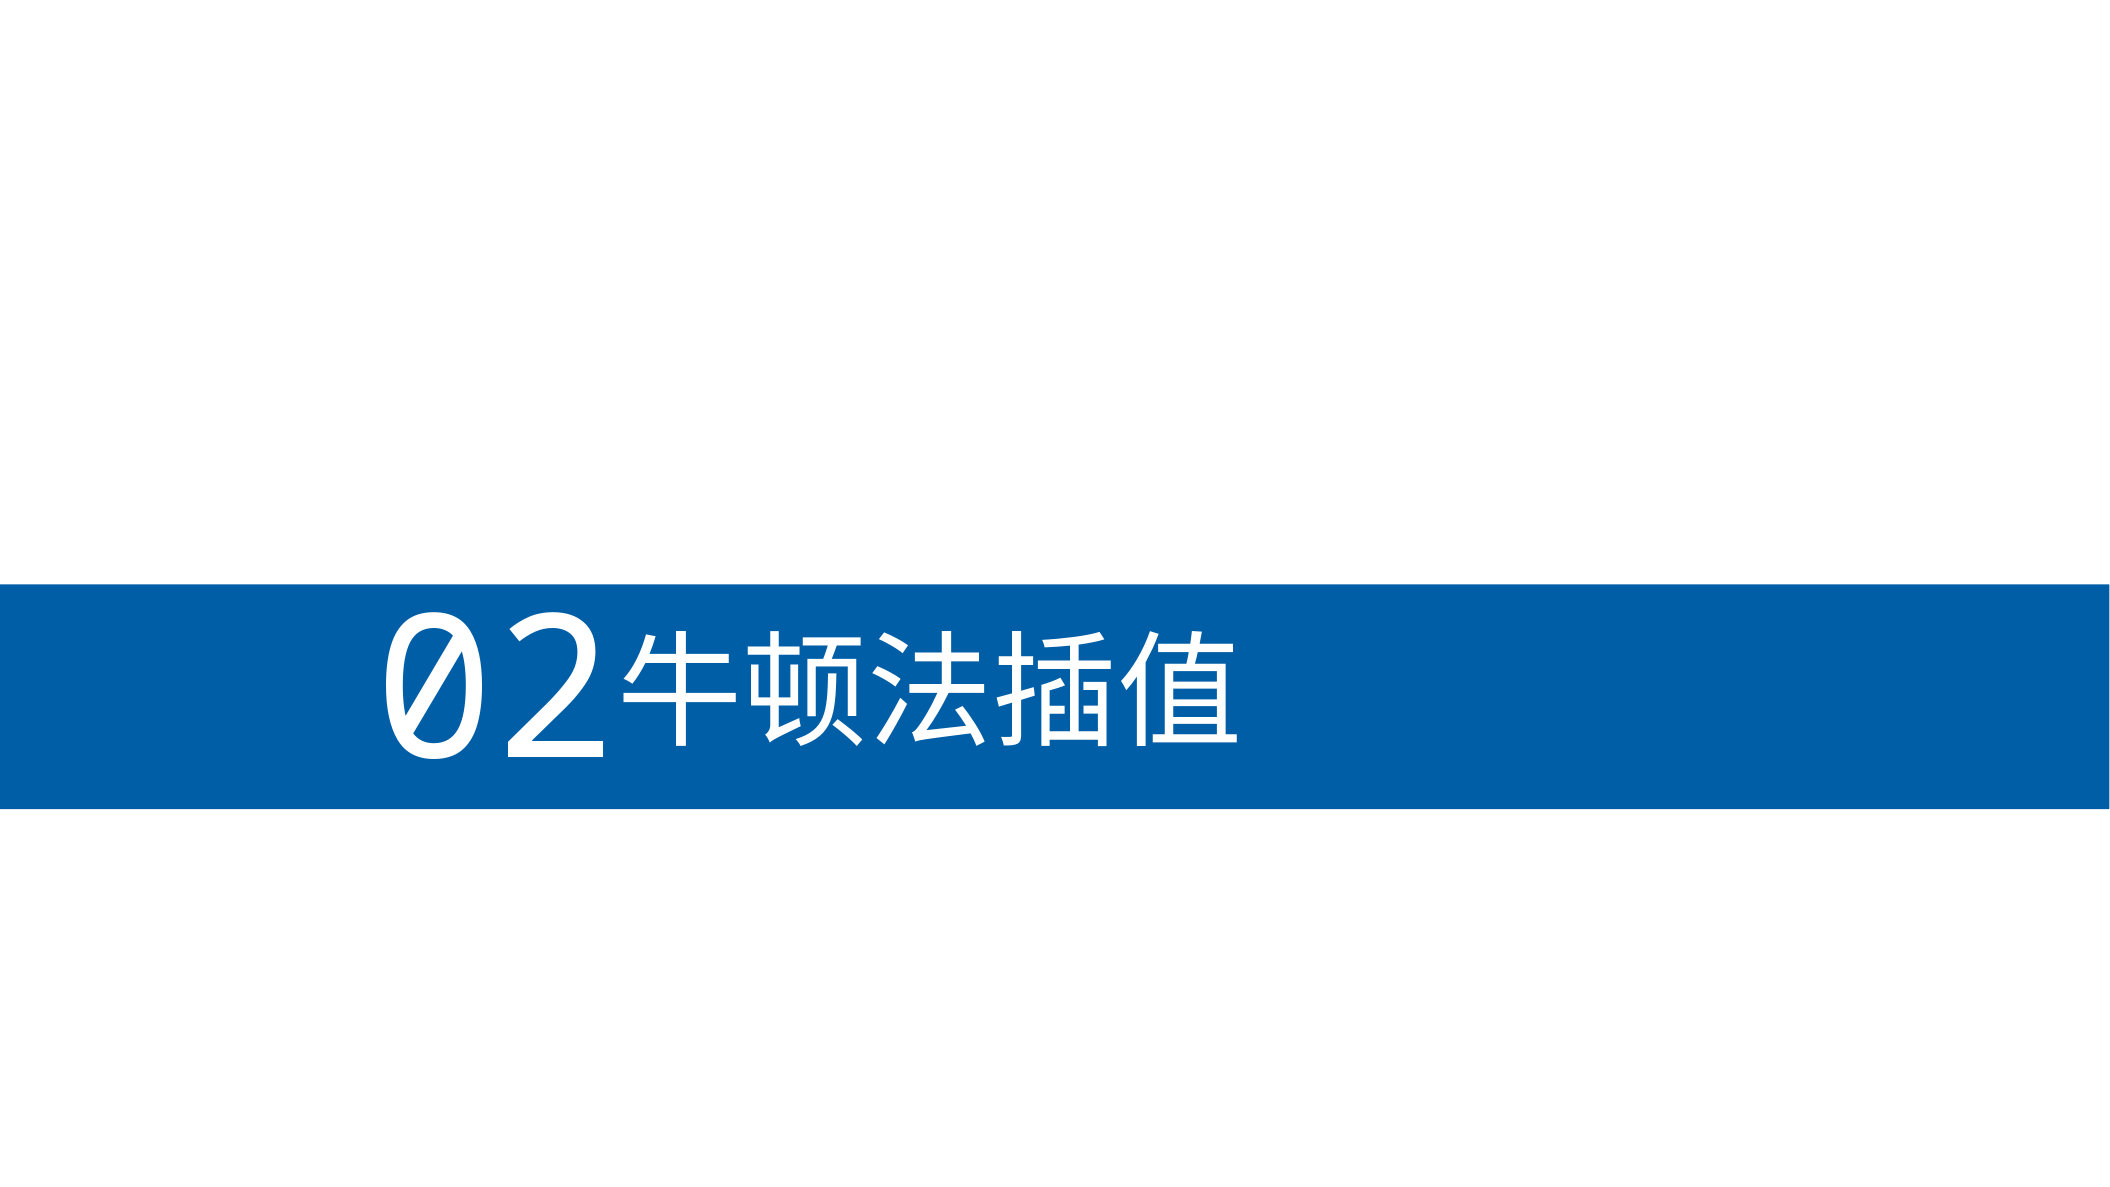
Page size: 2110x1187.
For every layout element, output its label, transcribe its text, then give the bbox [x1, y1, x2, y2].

text_box 牛顿法插值 [617, 628, 2060, 764]
text_box 02 [374, 557, 615, 798]
text_box [0, 583, 2110, 810]
